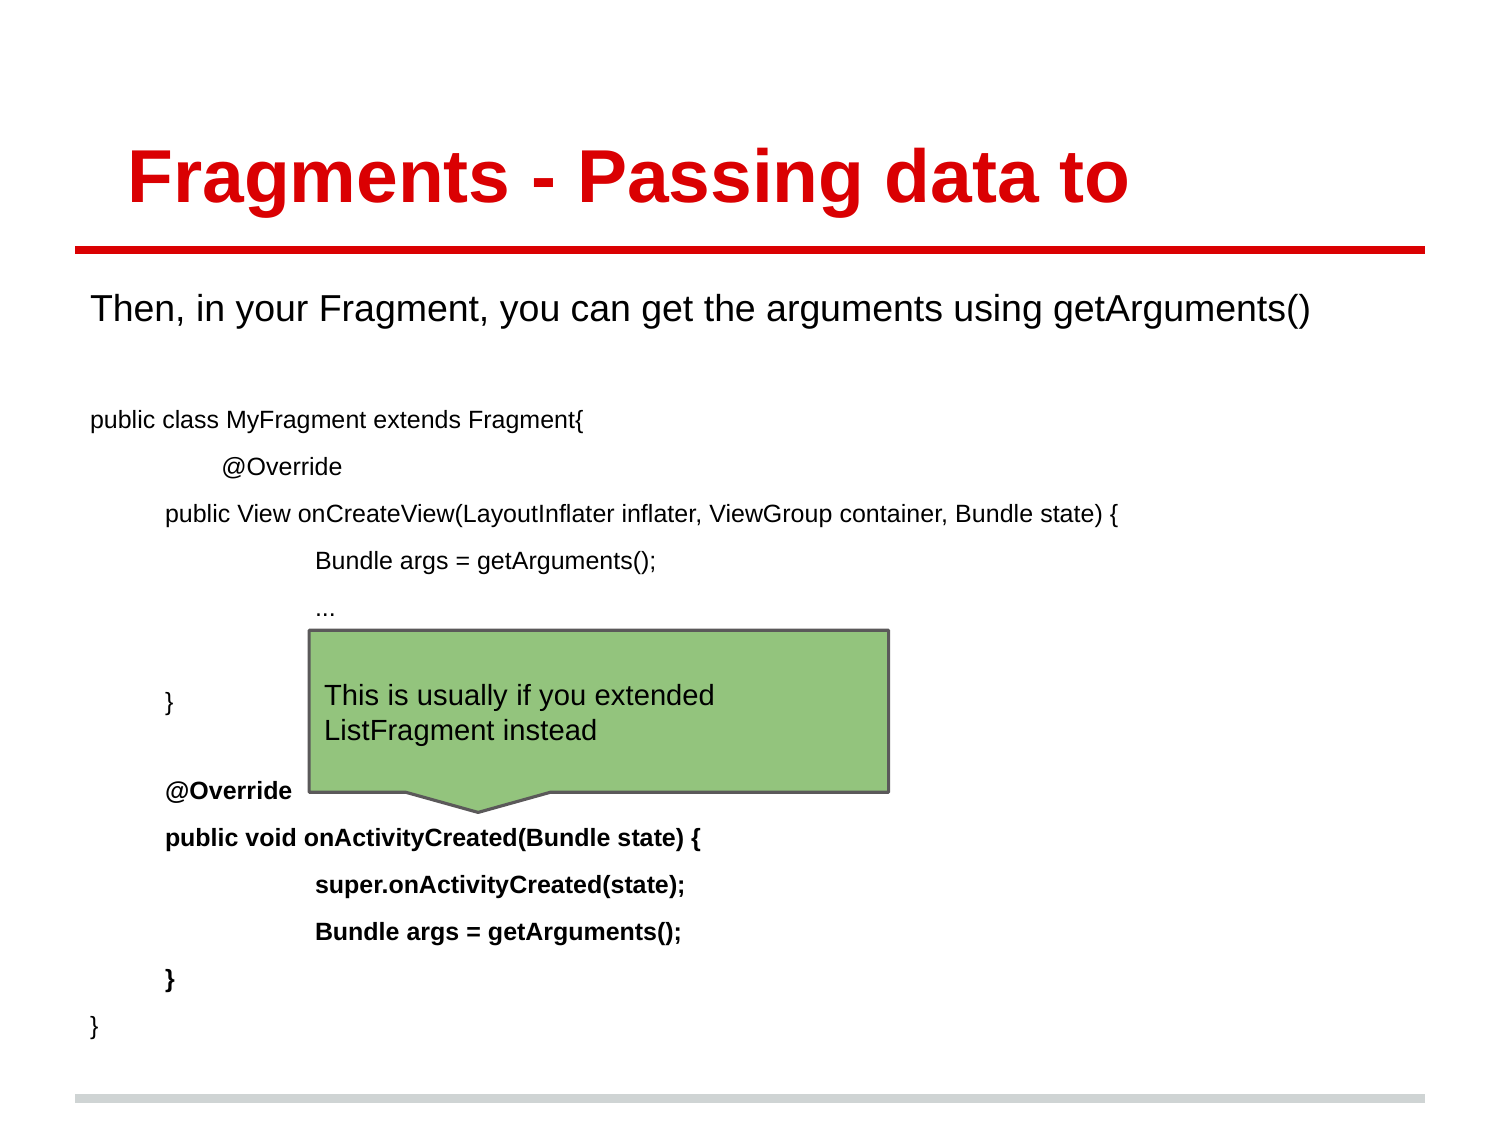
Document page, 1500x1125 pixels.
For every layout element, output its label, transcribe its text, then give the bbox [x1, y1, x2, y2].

list Then, in your Fragment, you can get the arguments using getArguments() public class MyFragment extends Fragment{ @Override public View onCreateView(LayoutInflater inflater, ViewGroup container, Bundle state) { Bundle args = getArguments(); ... return new TextView(getActivity()); } @Override public void onActivityCreated(Bundle state) { super.onActivityCreated(state); Bundle args = getArguments(); } } [75, 262, 1425, 1078]
title Fragments - Passing data to [75, 45, 1425, 233]
text_box This is usually if you extended ListFragment instead [309, 630, 889, 813]
